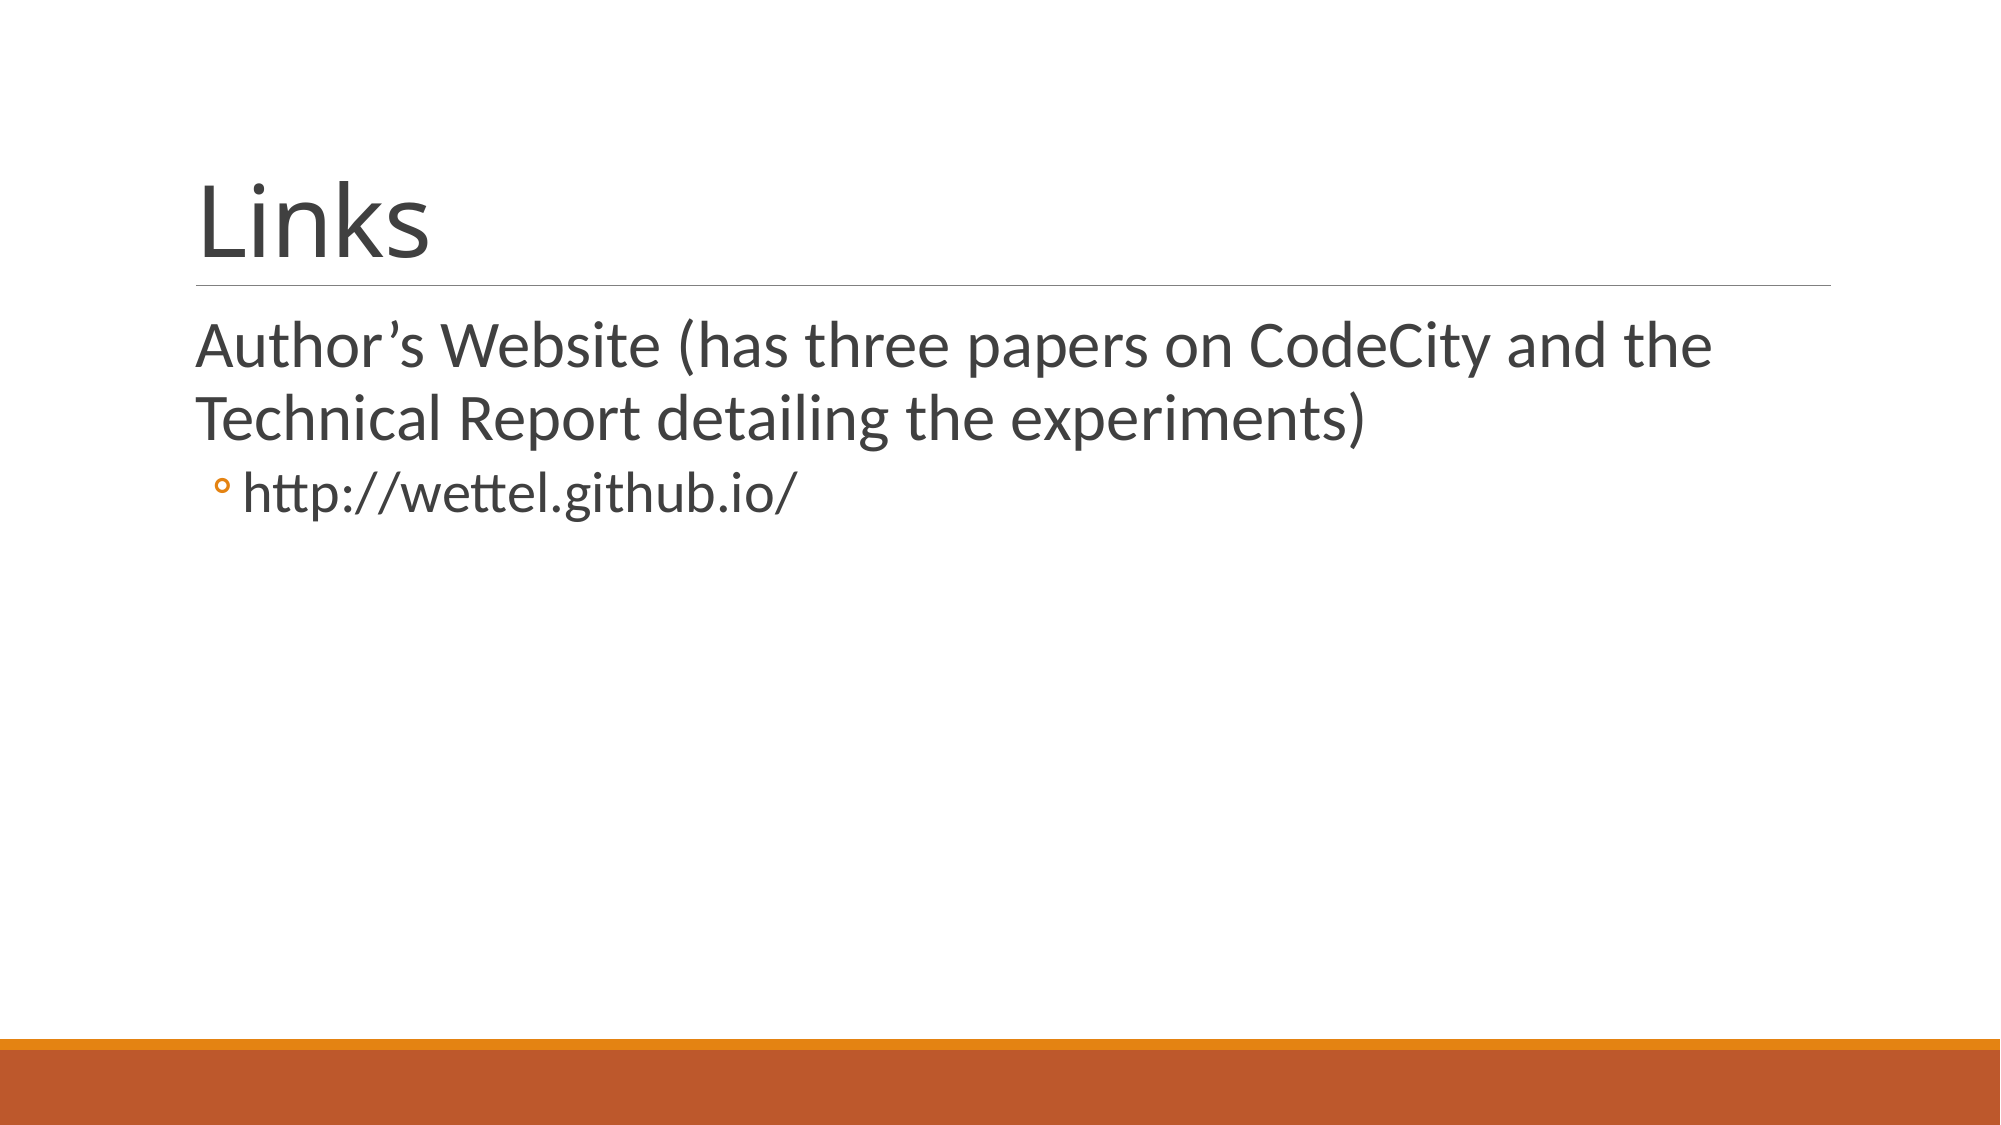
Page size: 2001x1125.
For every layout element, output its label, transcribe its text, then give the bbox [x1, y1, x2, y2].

list Author’s Website (has three papers on CodeCity and the Technical Report detailing the experiments) http://wettel.github.io/ [180, 302, 1830, 963]
title Links [180, 47, 1830, 285]
